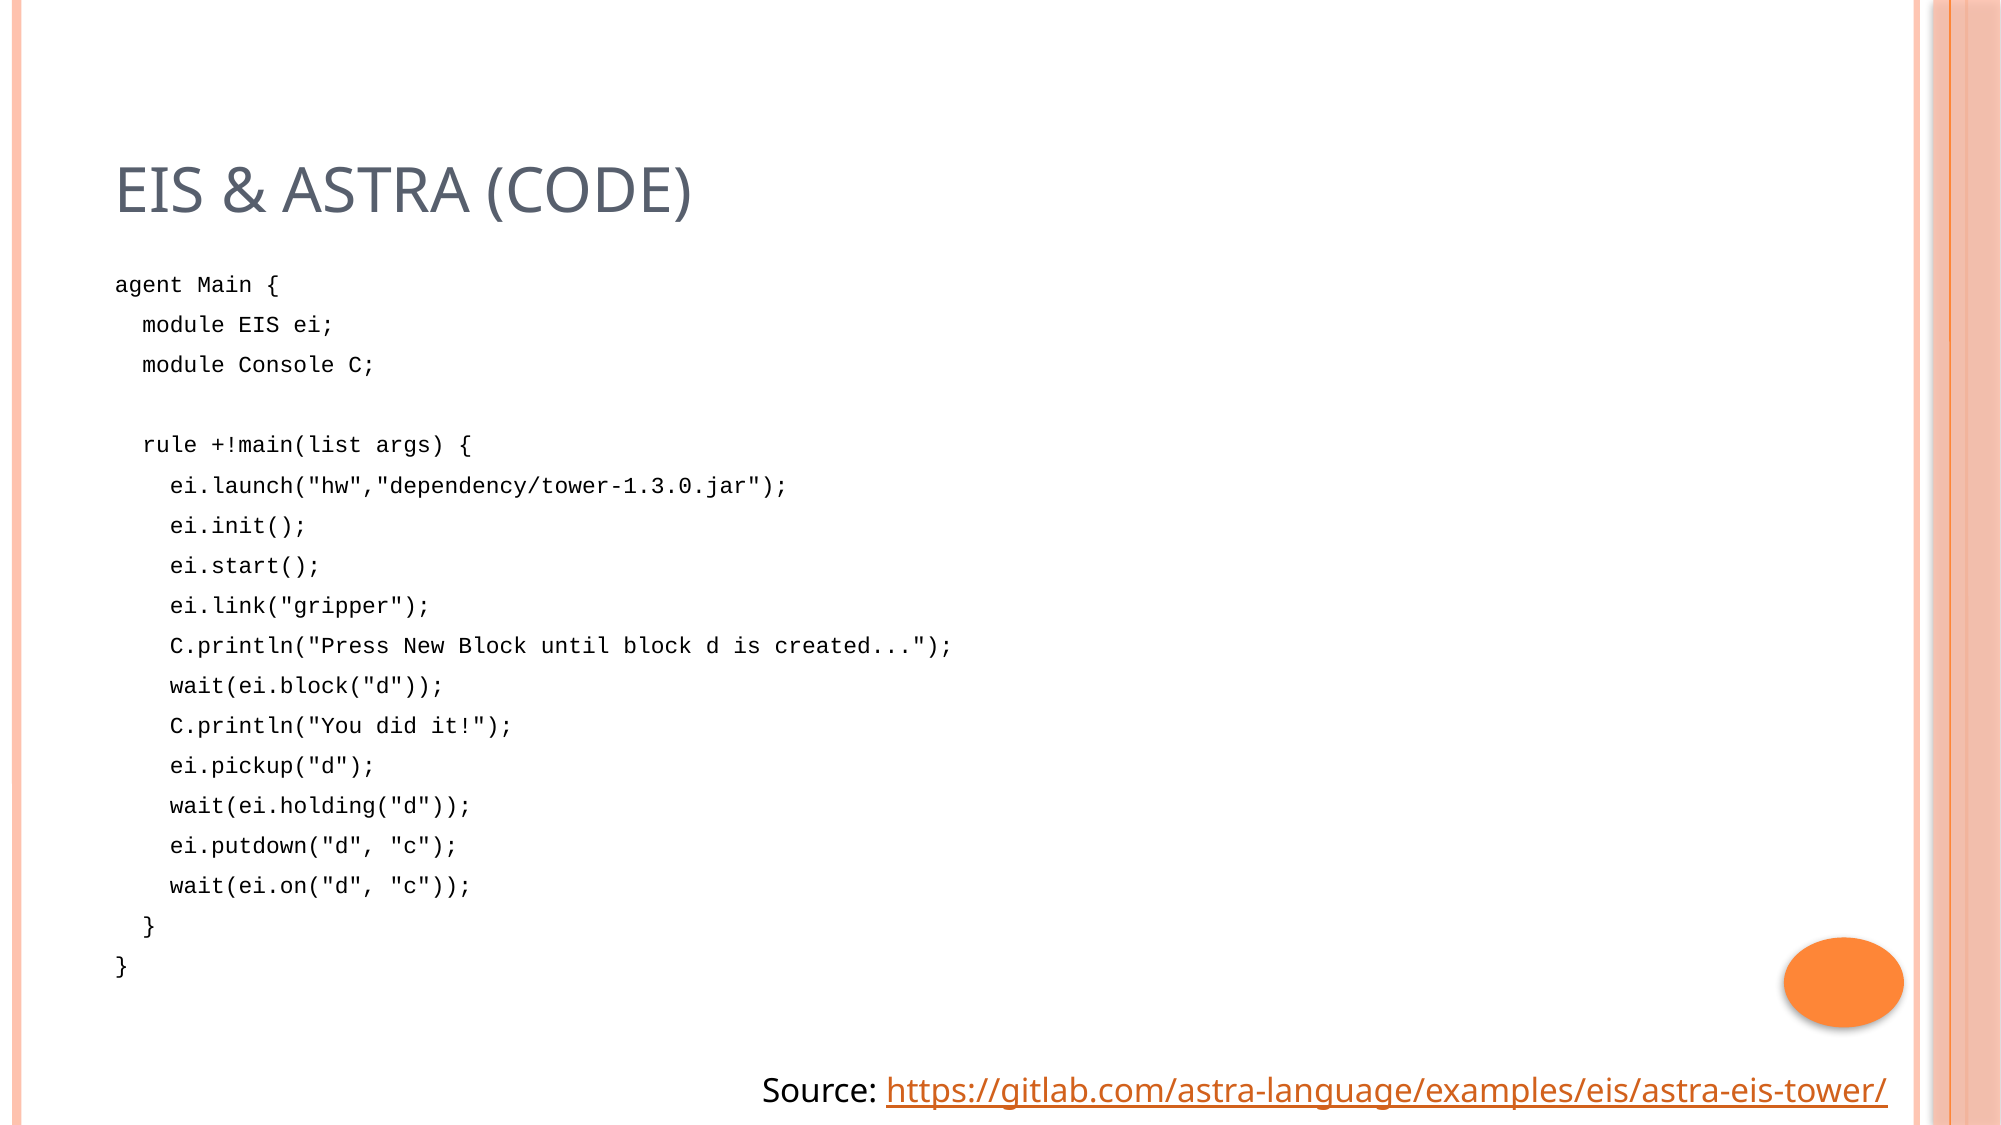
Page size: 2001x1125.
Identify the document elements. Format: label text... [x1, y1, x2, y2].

text_box Source: https://gitlab.com/astra-language/examples/eis/astra-eis-tower/ [690, 1061, 1904, 1122]
title EIS & ASTRA (Code) [99, 45, 1734, 233]
list agent Main { module EIS ei; module Console C; rule +!main(list args) { ei.launch("hw","dependency/tower-1.3.0.jar"); ei.init(); ei.start(); ei.link("gripper"); C.println("Press New Block until block d is created..."); wait(ei.block("d")); C.println("You did it!"); ei.pickup("d"); wait(ei.holding("d")); ei.putdown("d", "c"); wait(ei.on("d", "c")); } } [99, 262, 1550, 1062]
